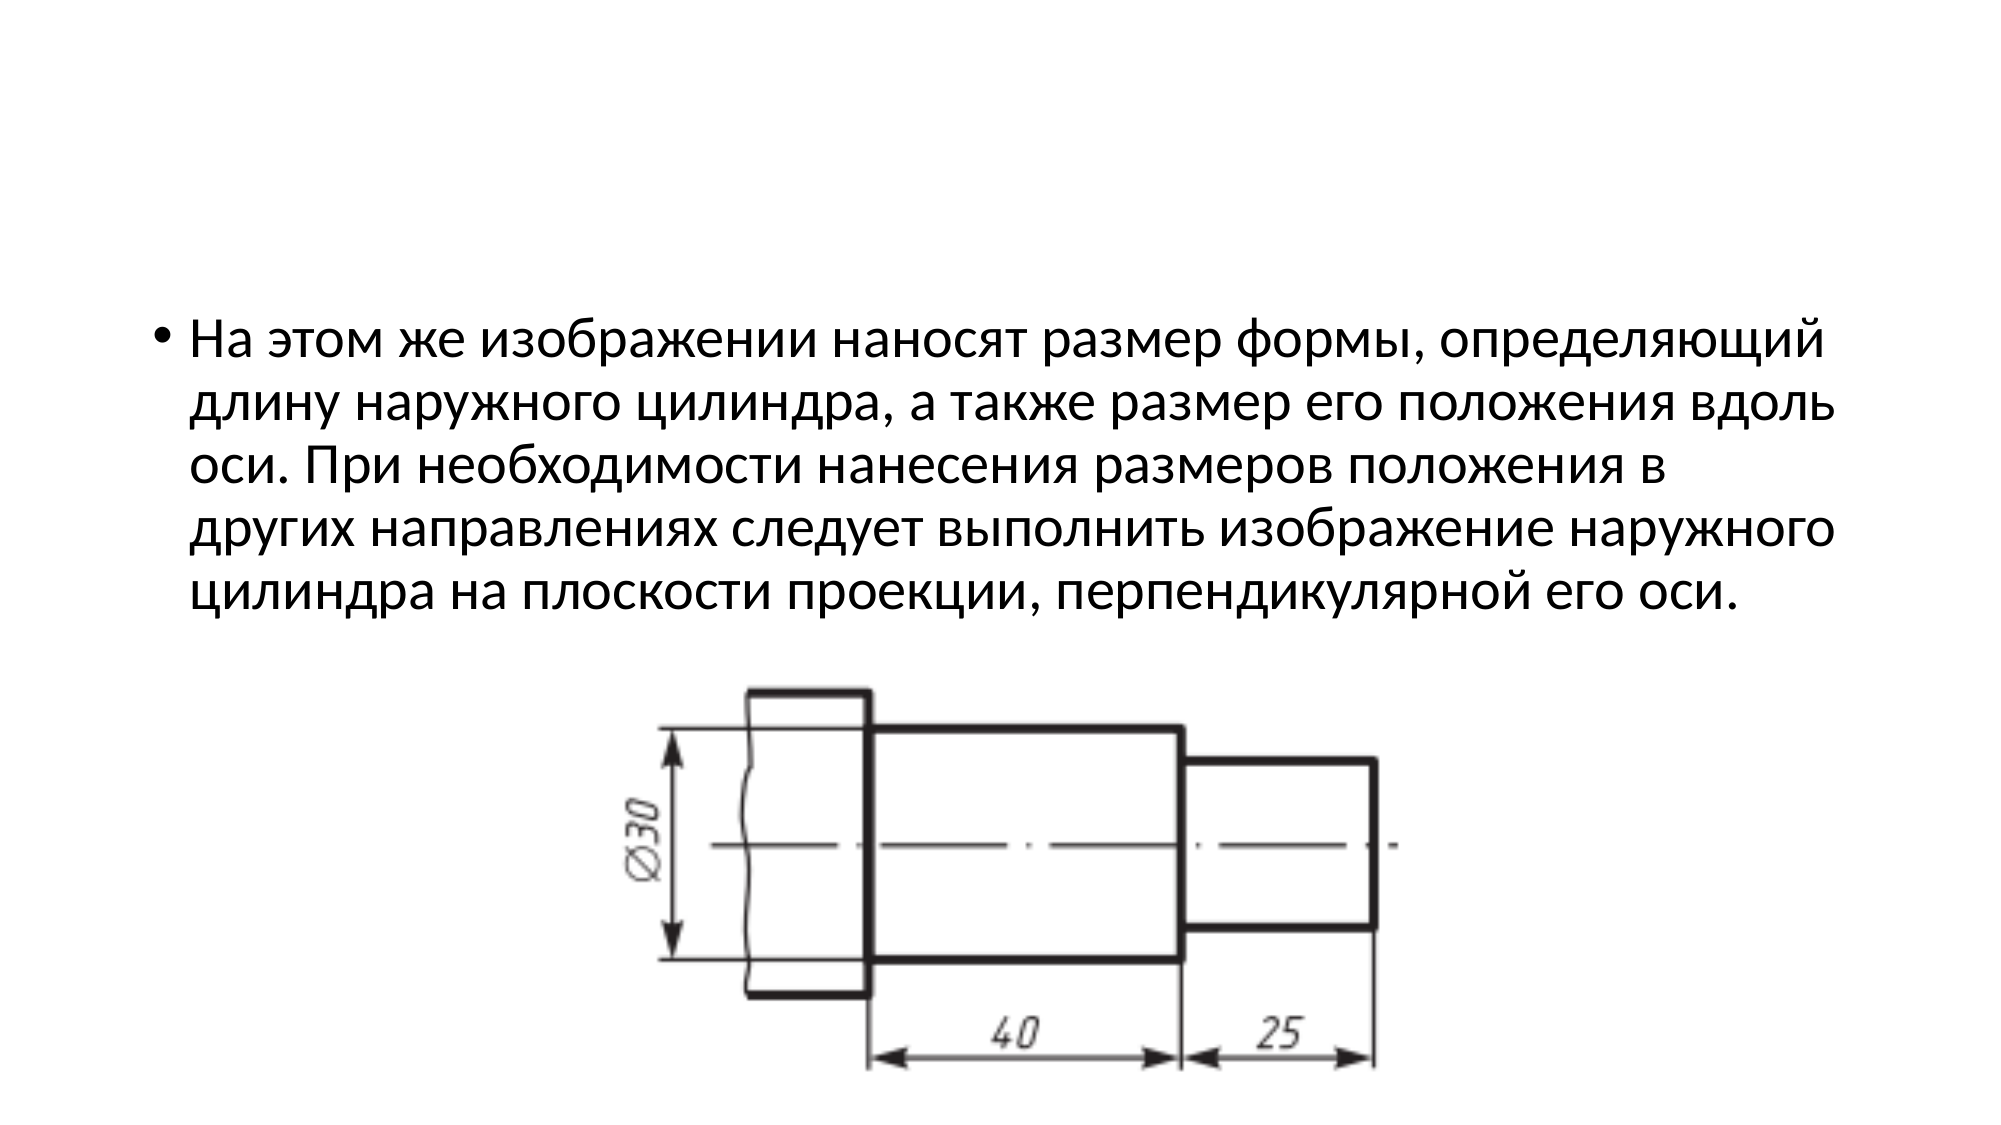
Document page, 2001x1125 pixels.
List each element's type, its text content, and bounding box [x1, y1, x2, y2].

picture [585, 629, 1415, 1107]
list На этом же изображении наносят размер формы, определяющий длину наружного цилиндра, а также размер его положения вдоль оси. При необходимости нанесения размеров положения в других направлениях следует выполнить изображение наружного цилиндра на плоскости проекции, перпендикулярной его оси. [137, 299, 1863, 648]
